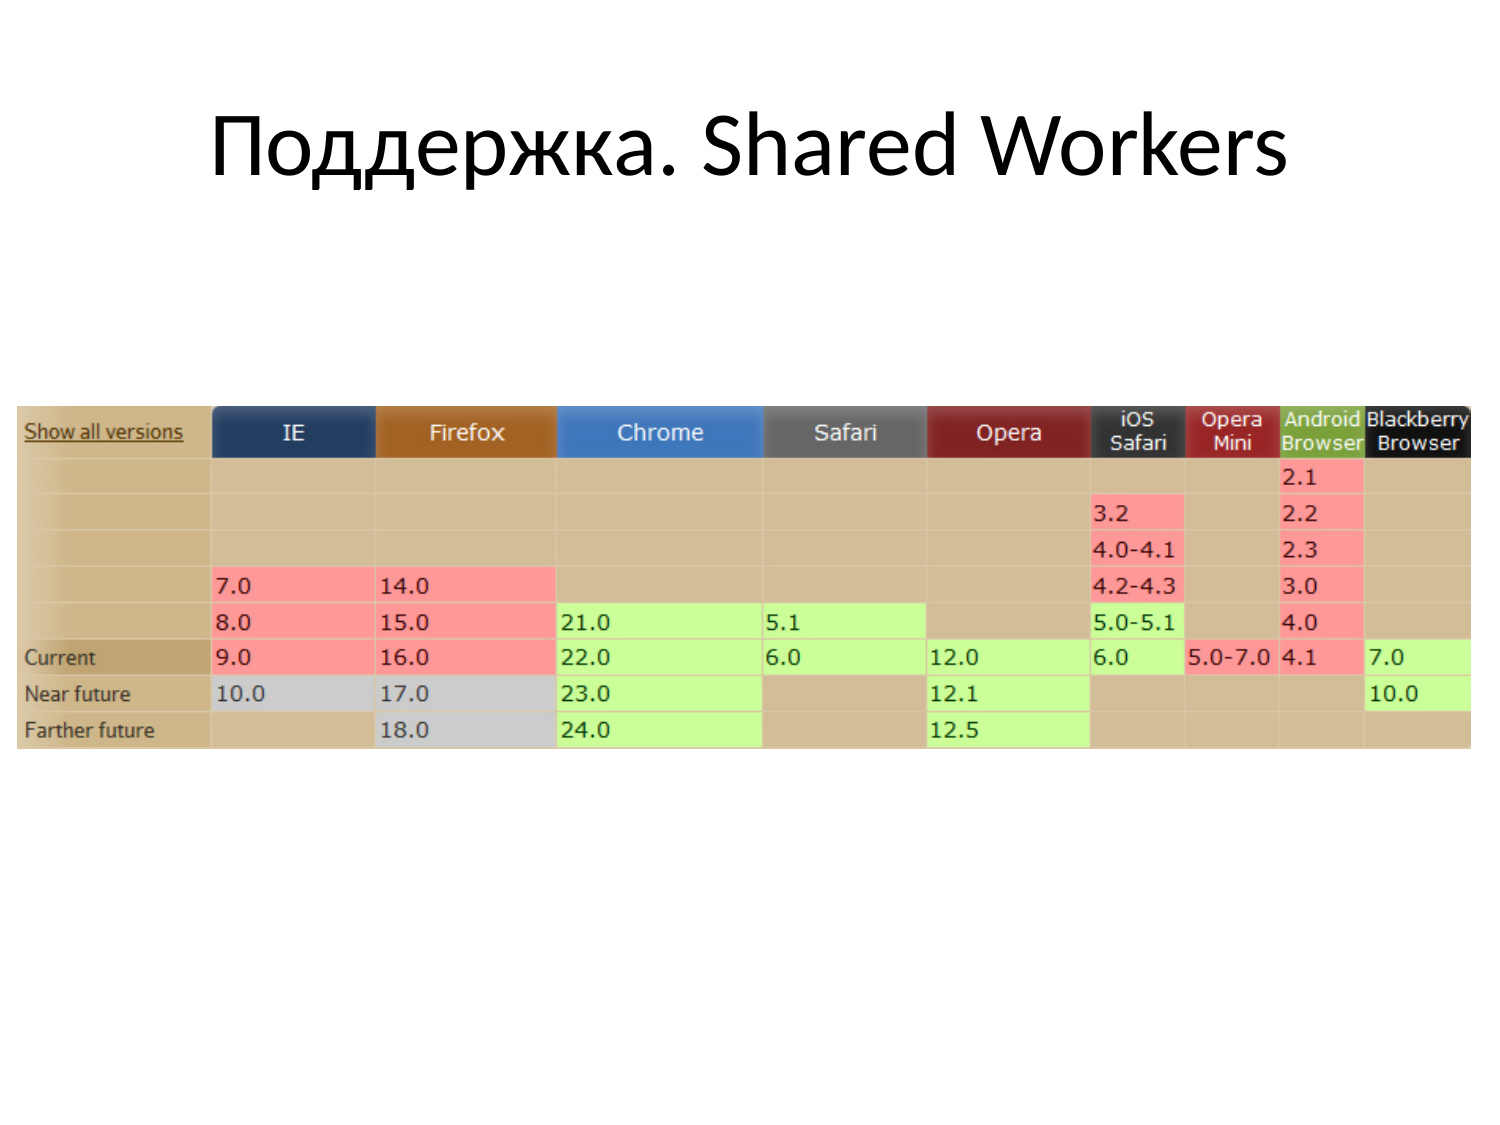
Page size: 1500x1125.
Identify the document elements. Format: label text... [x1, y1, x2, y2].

picture [17, 406, 1471, 749]
title Поддержка. Shared Workers [75, 45, 1425, 233]
